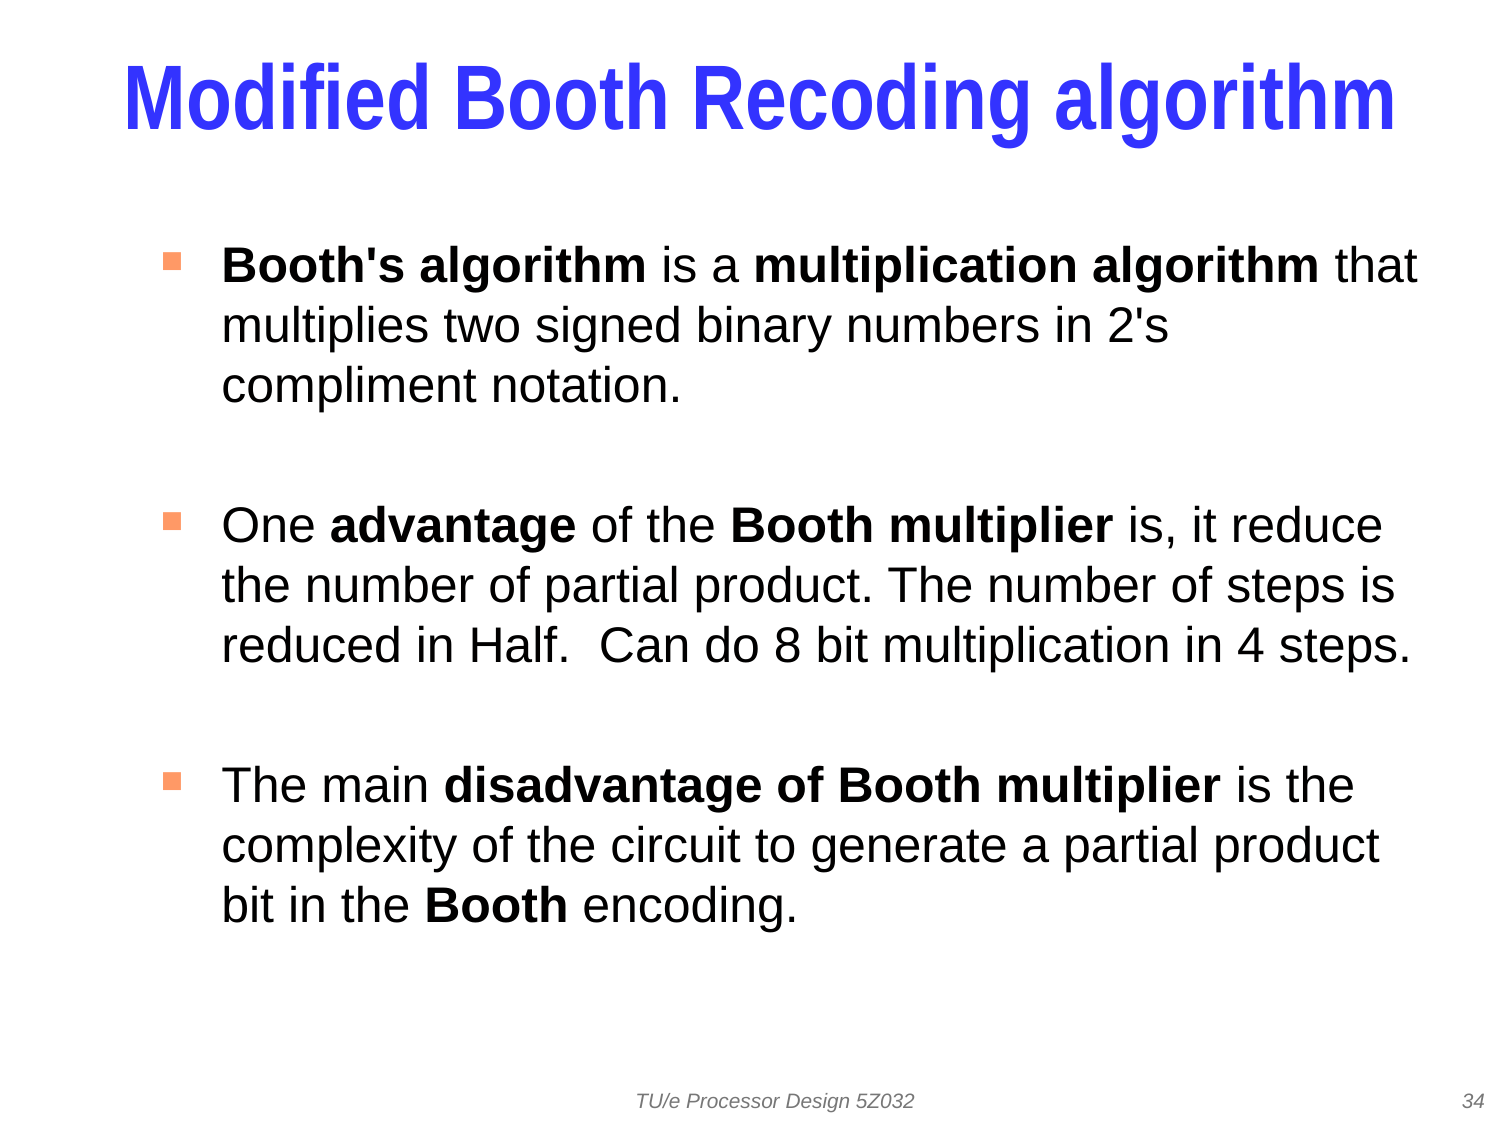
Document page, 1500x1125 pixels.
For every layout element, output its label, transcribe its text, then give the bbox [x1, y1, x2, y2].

slide_number 34 [1187, 1074, 1500, 1125]
list Booth's algorithm is a multiplication algorithm that multiplies two signed binary numbers in 2's compliment notation. One advantage of the Booth multiplier is, it reduce the number of partial product. The number of steps is reduced in Half. Can do 8 bit multiplication in 4 steps. The main disadvantage of Booth multiplier is the complexity of the circuit to generate a partial product bit in the Booth encoding. [149, 224, 1438, 1001]
footer TU/e Processor Design 5Z032 [537, 1074, 1013, 1125]
title Modified Booth Recoding algorithm [87, 24, 1463, 188]
